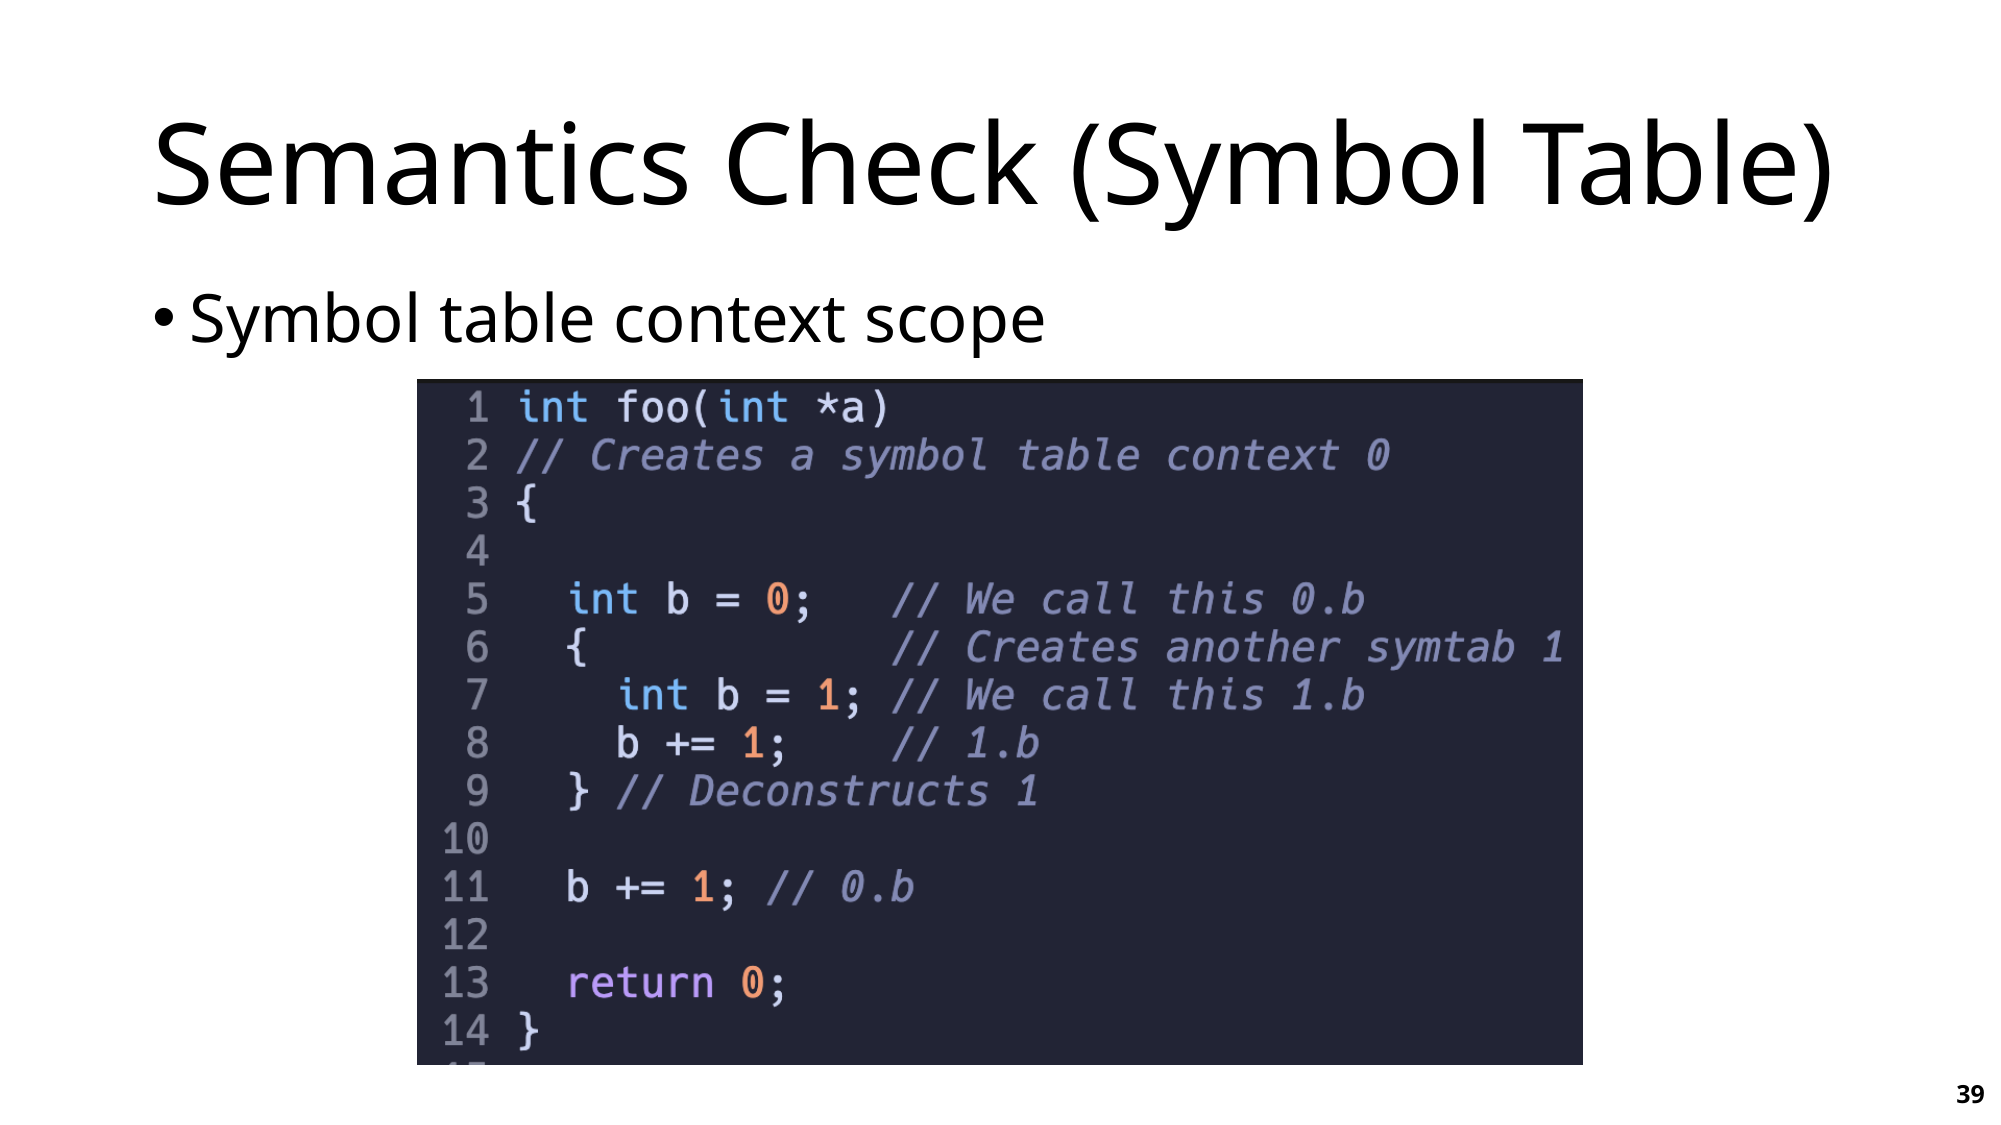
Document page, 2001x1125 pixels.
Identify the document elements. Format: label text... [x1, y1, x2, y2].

picture [417, 379, 1583, 1066]
slide_number 39 [1550, 1065, 2000, 1125]
title Semantics Check (Symbol Table) [137, 59, 1863, 278]
list Symbol table context scope [137, 277, 1444, 388]
